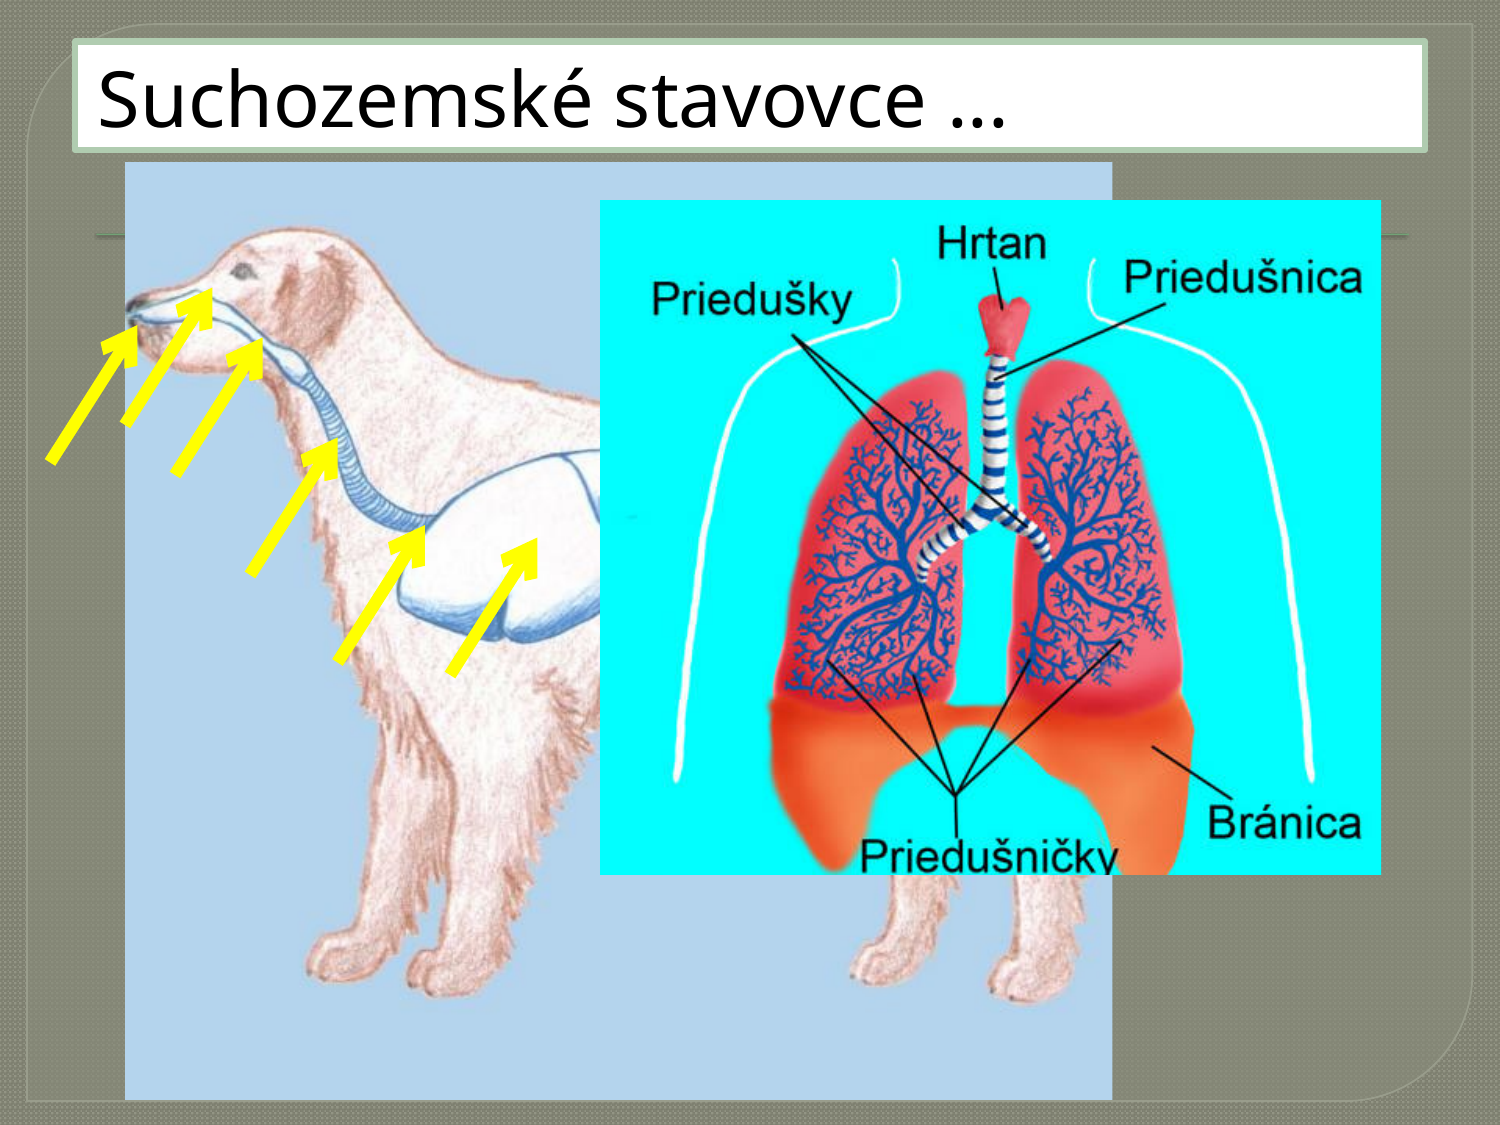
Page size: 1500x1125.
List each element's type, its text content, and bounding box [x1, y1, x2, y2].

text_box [312, 549, 451, 638]
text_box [224, 462, 363, 551]
picture [124, 162, 1382, 1101]
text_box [149, 362, 288, 451]
title Suchozemské stavovce ... [72, 38, 1428, 153]
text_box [424, 562, 563, 651]
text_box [24, 349, 142, 438]
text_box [99, 312, 238, 401]
